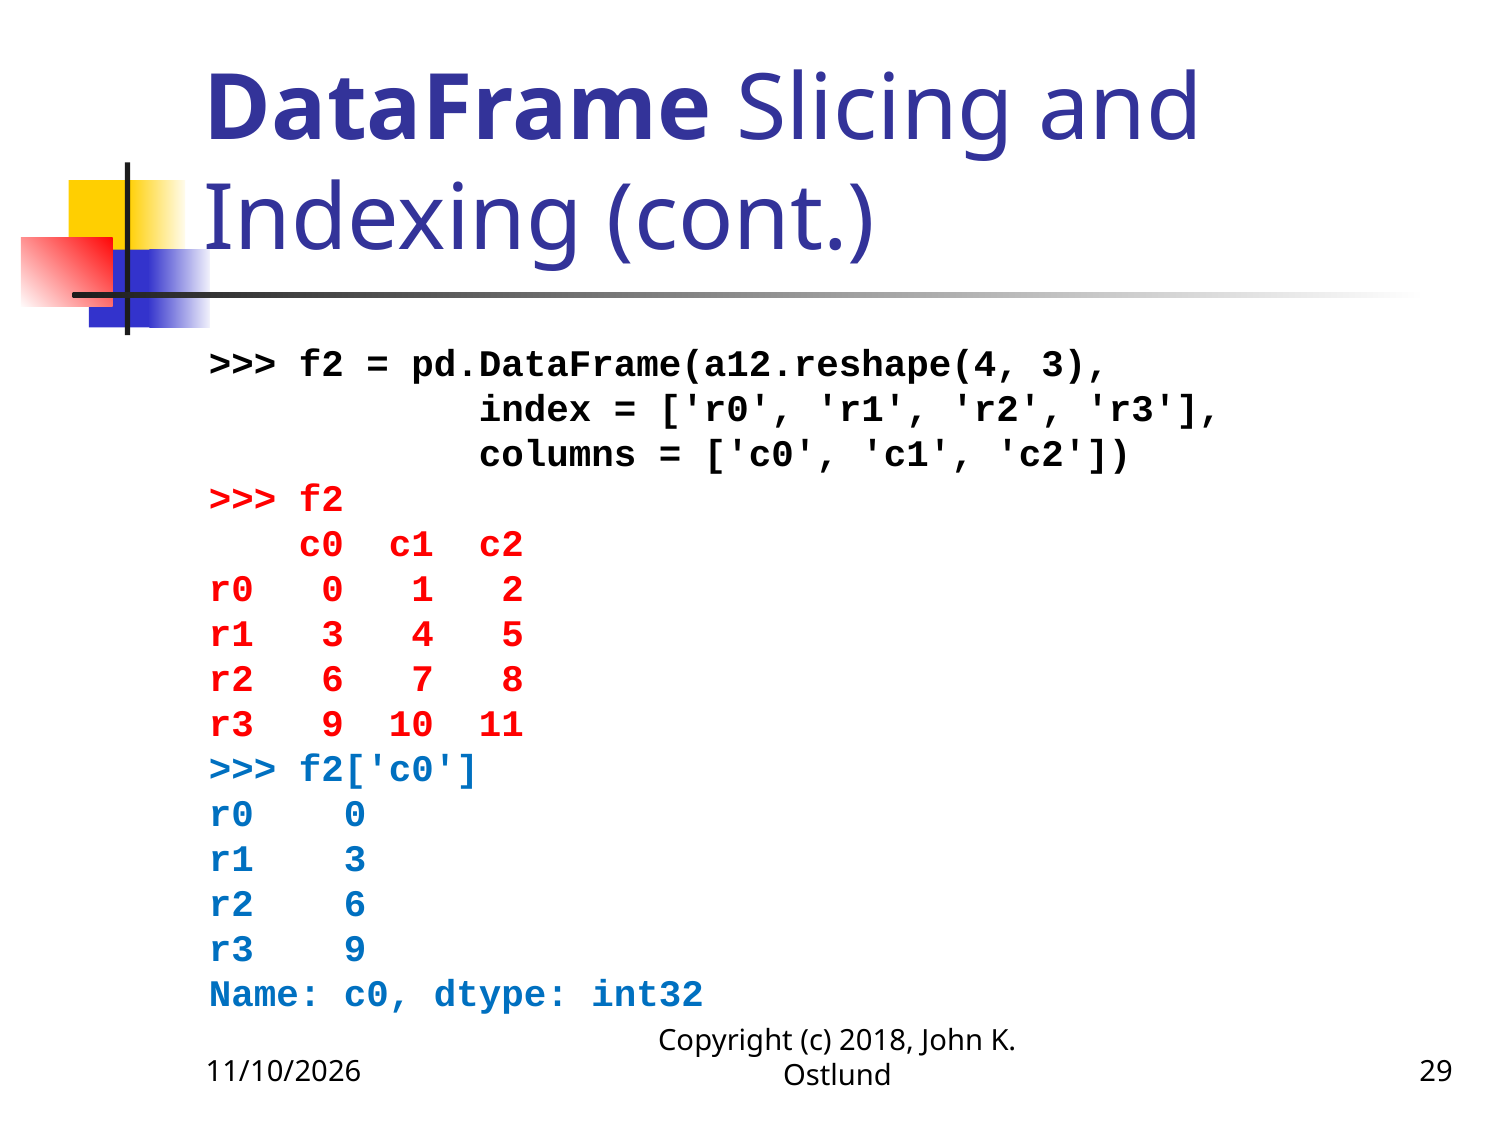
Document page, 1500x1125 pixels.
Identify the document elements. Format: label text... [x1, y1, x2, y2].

footer Copyright (c) 2018, John K. Ostlund [599, 1023, 1076, 1100]
list >>> f2 = pd.DataFrame(a12.reshape(4, 3), index = ['r0', 'r1', 'r2', 'r3'], columns = ['c0', 'c1', 'c2']) >>> f2 c0 c1 c2 r0 0 1 2 r1 3 4 5 r2 6 7 8 r3 9 10 11 >>> f2['c0'] r0 0 r1 3 r2 6 r3 9 Name: c0, dtype: int32 [193, 331, 1469, 1006]
slide_number 29 [1154, 1023, 1468, 1100]
title DataFrame Slicing and Indexing (cont.) [188, 35, 1468, 275]
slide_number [190, 1023, 504, 1100]
